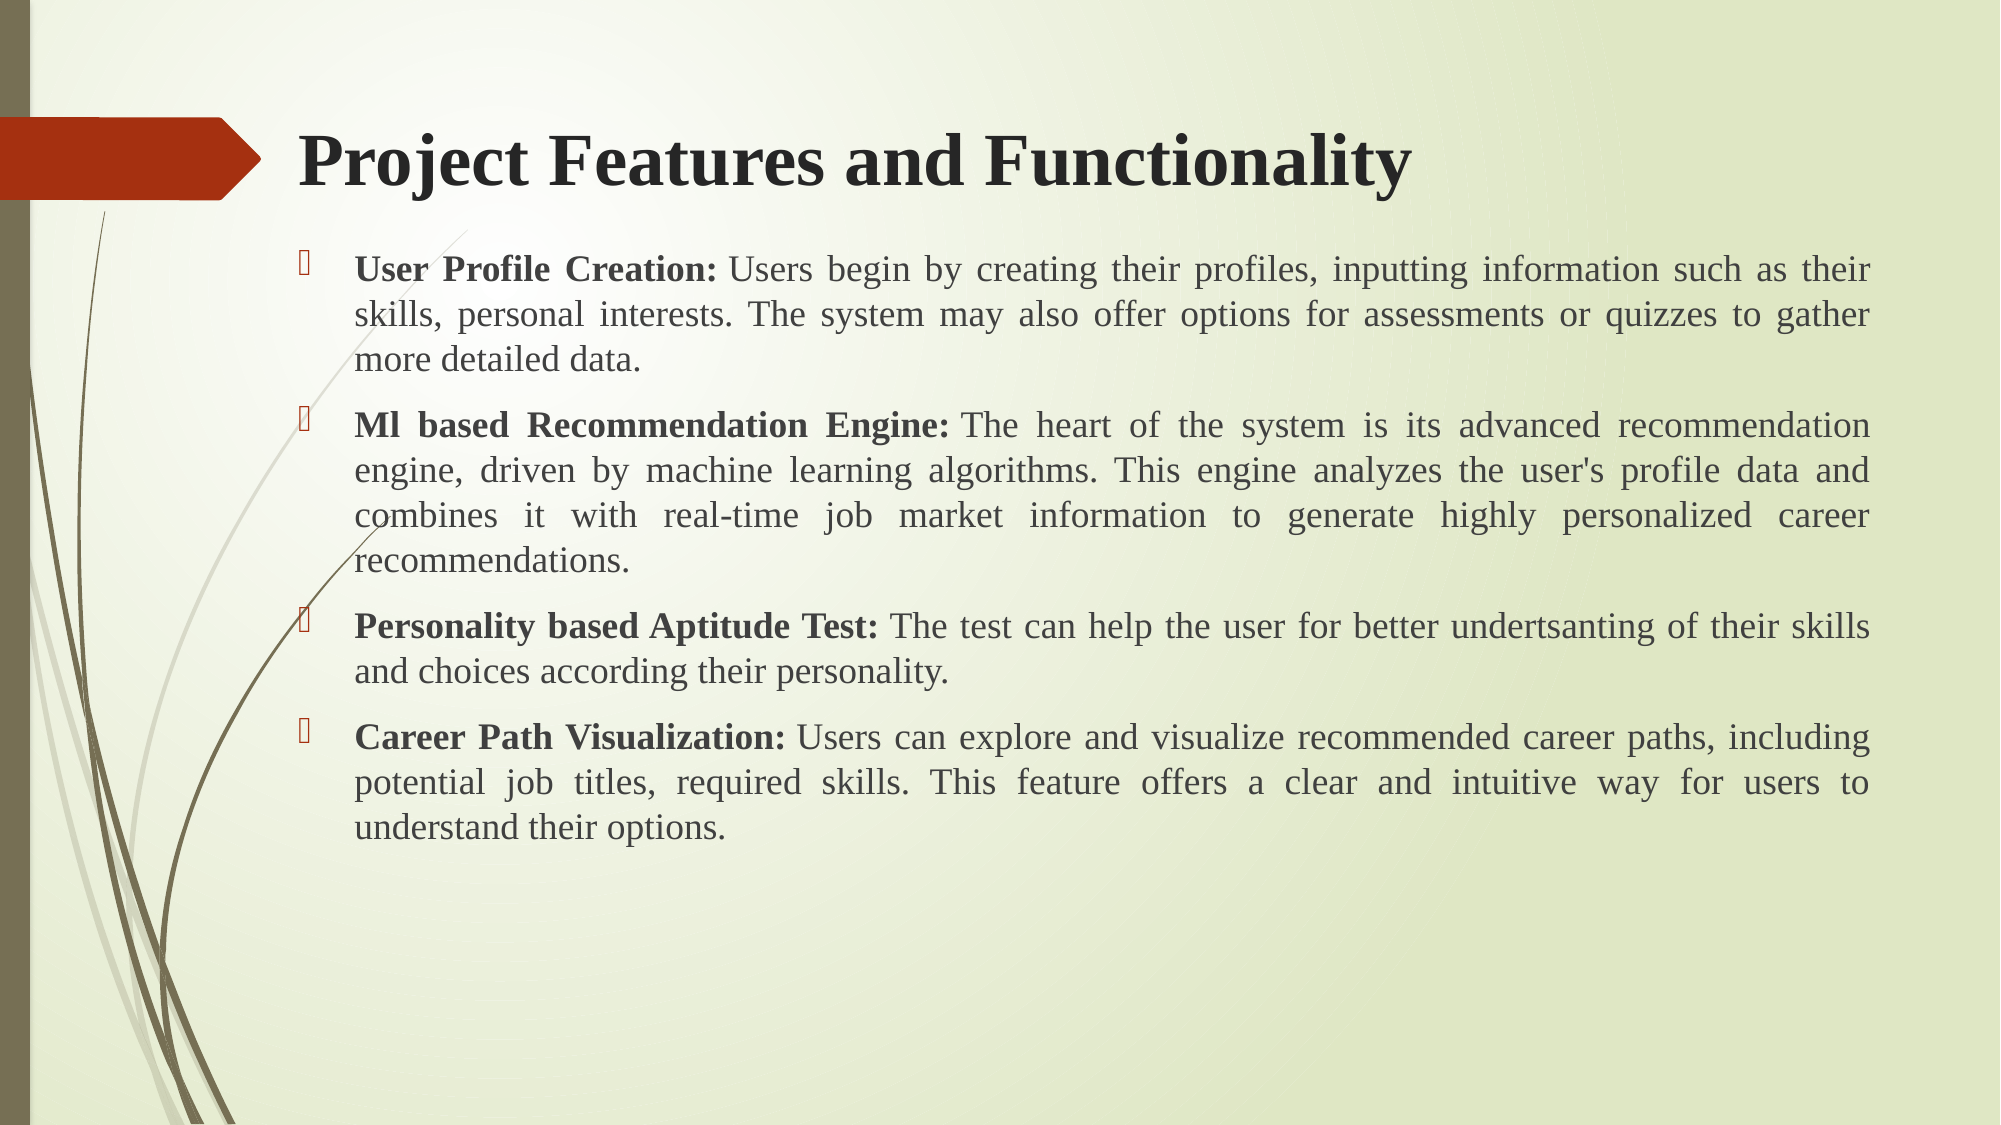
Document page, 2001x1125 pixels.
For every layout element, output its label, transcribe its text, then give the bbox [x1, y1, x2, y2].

title Project Features and Functionality [283, 102, 1888, 236]
list User Profile Creation: Users begin by creating their profiles, inputting information such as their skills, personal interests. The system may also offer options for assessments or quizzes to gather more detailed data. Ml based Recommendation Engine: The heart of the system is its advanced recommendation engine, driven by machine learning algorithms. This engine analyzes the user's profile data and combines it with real-time job market information to generate highly personalized career recommendations. Personality based Aptitude Test: The test can help the user for better undertsanting of their skills and choices according their personality. Career Path Visualization: Users can explore and visualize recommended career paths, including potential job titles, required skills. This feature offers a clear and intuitive way for users to understand their options. [283, 236, 1888, 1015]
